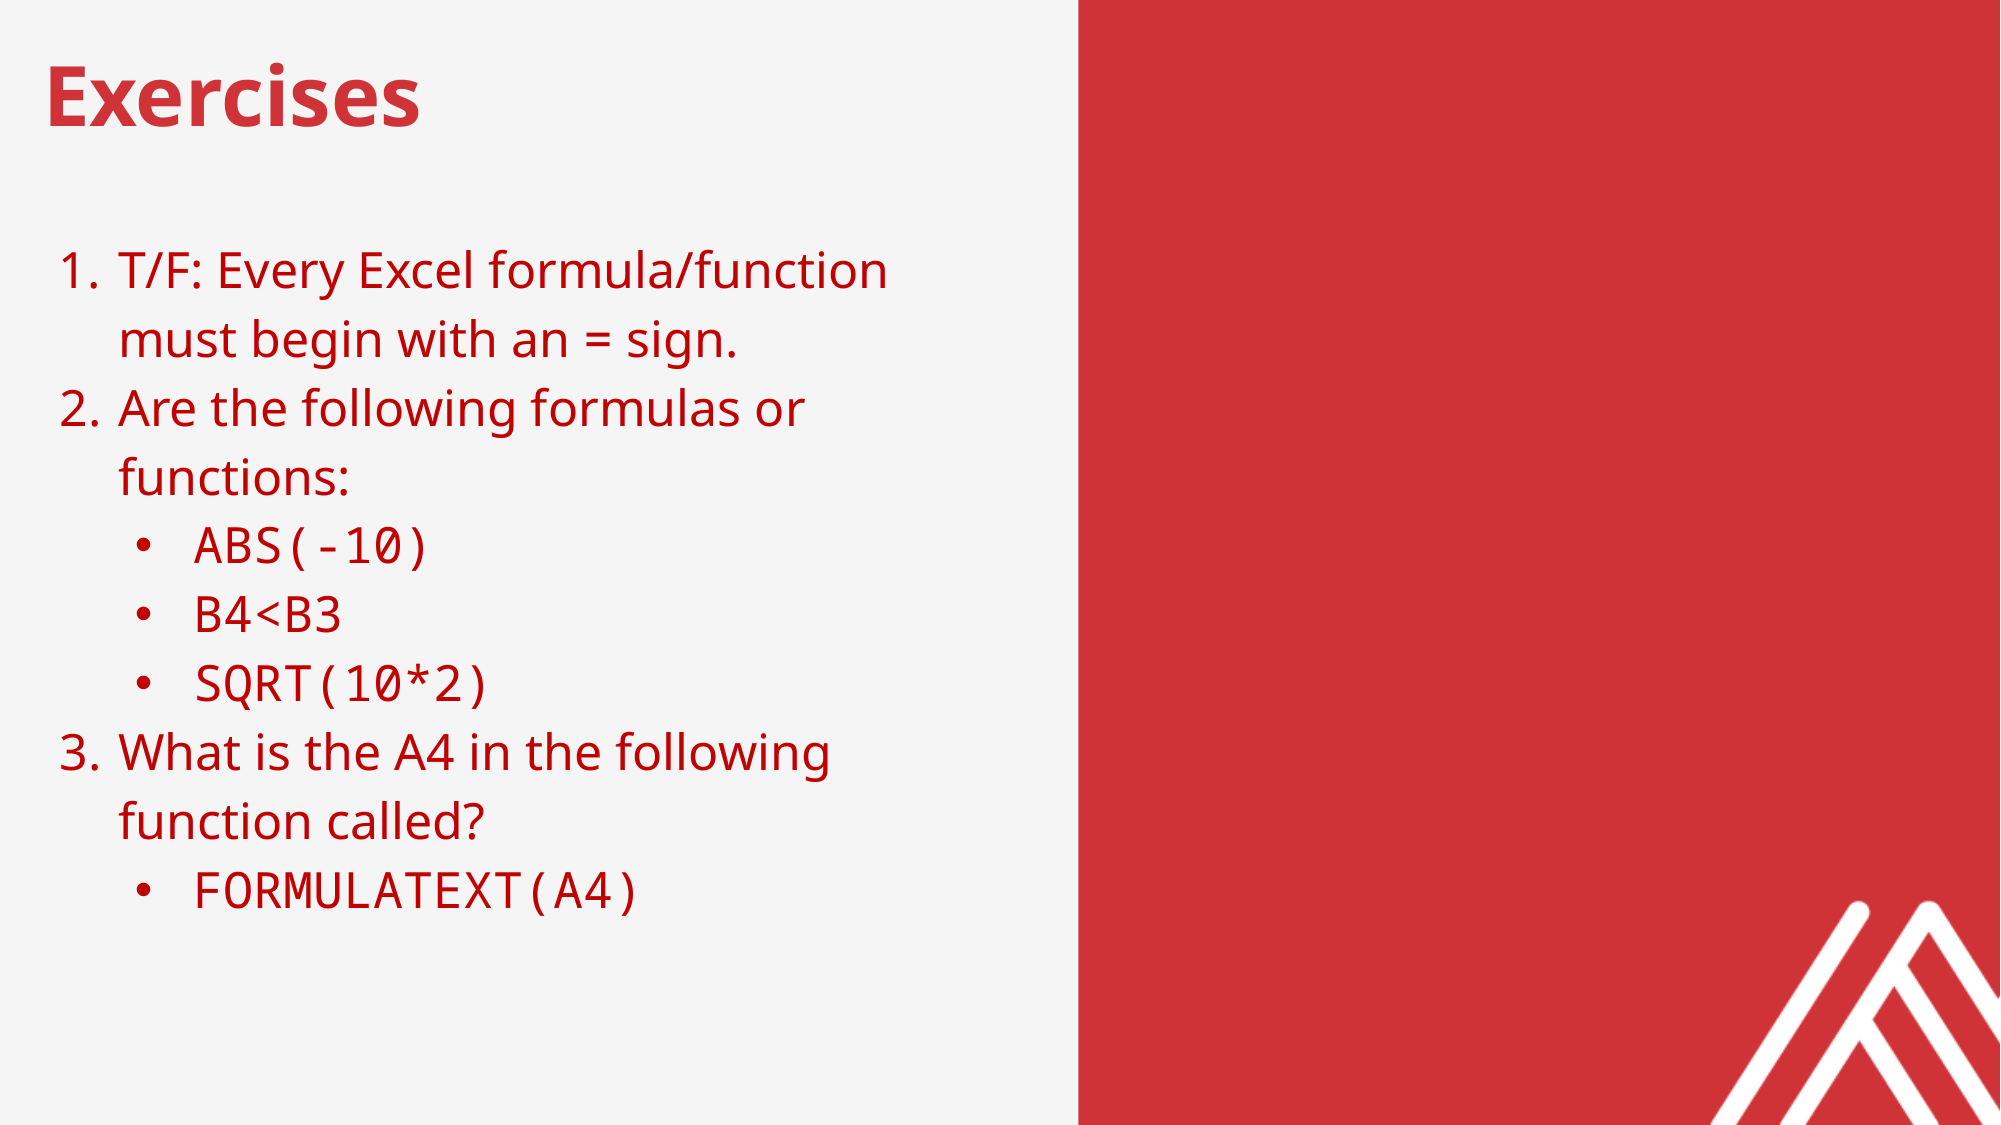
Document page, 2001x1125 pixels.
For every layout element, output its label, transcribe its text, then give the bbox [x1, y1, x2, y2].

picture [1703, 825, 2000, 1125]
text_box Exercises T/F: Every Excel formula/function must begin with an = sign. Are the following formulas or functions: ABS(-10) B4<B3 SQRT(10*2) What is the A4 in the following function called? FORMULATEXT(A4) [28, 36, 1003, 1125]
text_box [1077, 0, 2000, 1125]
